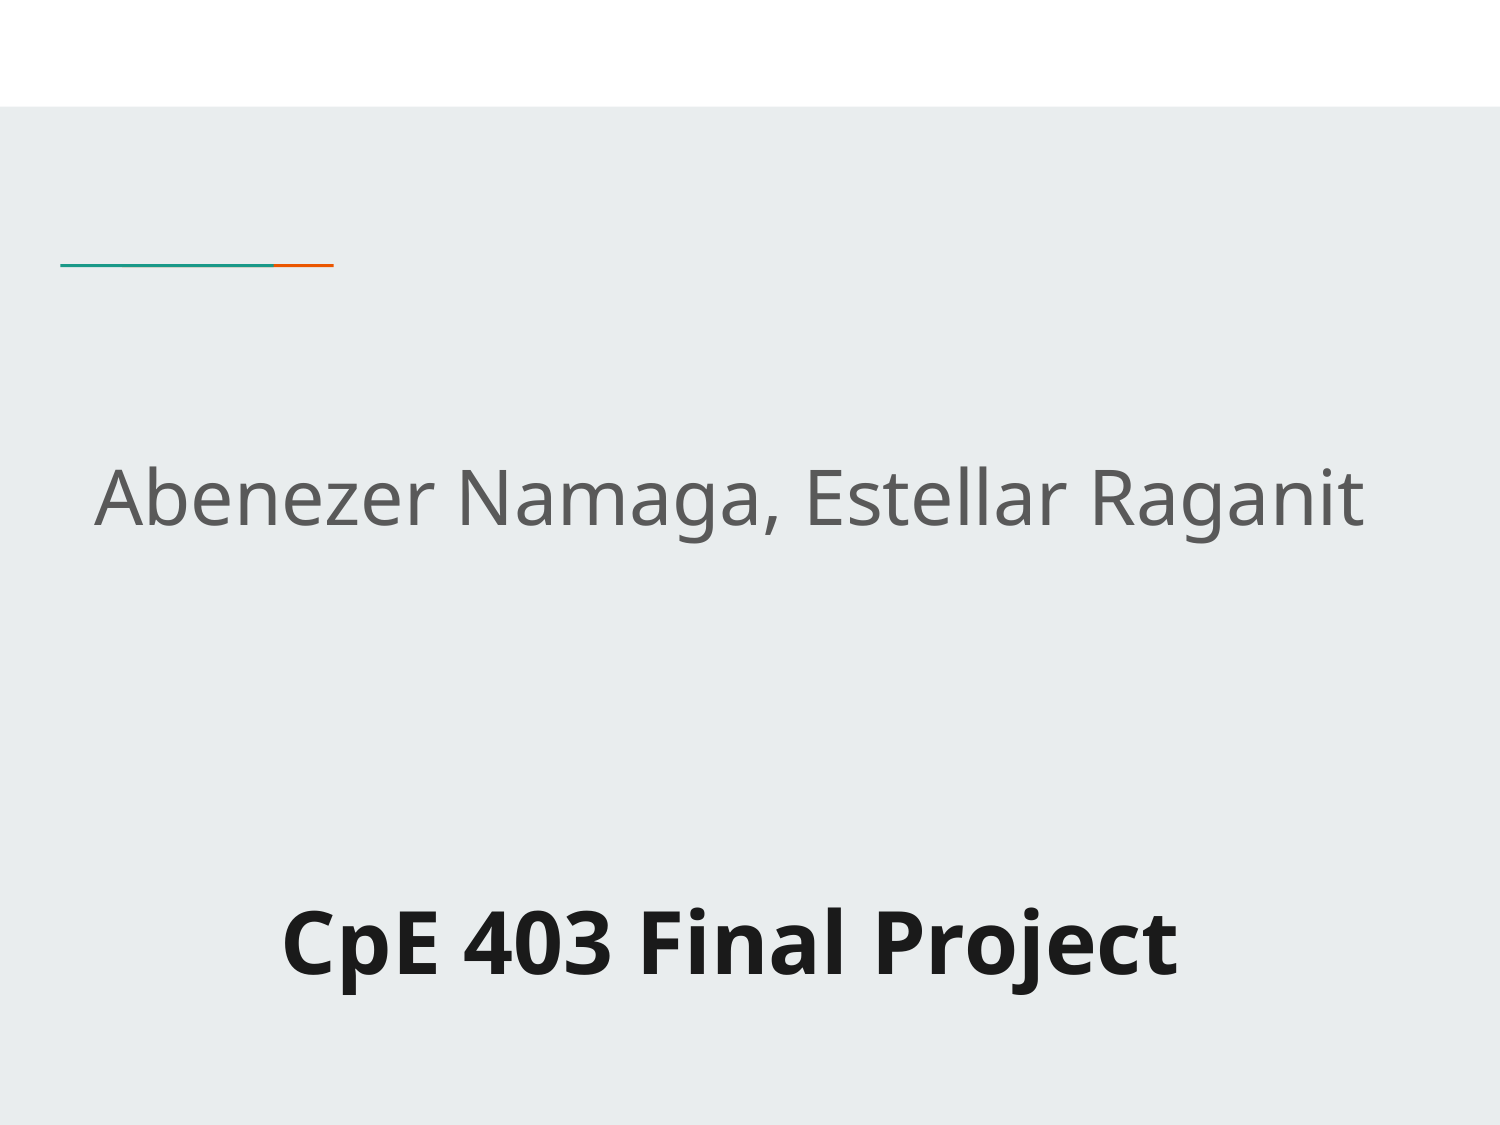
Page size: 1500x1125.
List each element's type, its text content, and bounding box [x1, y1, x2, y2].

subtitle Abenezer Namaga, Estellar Raganit [71, 450, 1390, 616]
title CpE 403 Final Project [71, 616, 1390, 1002]
